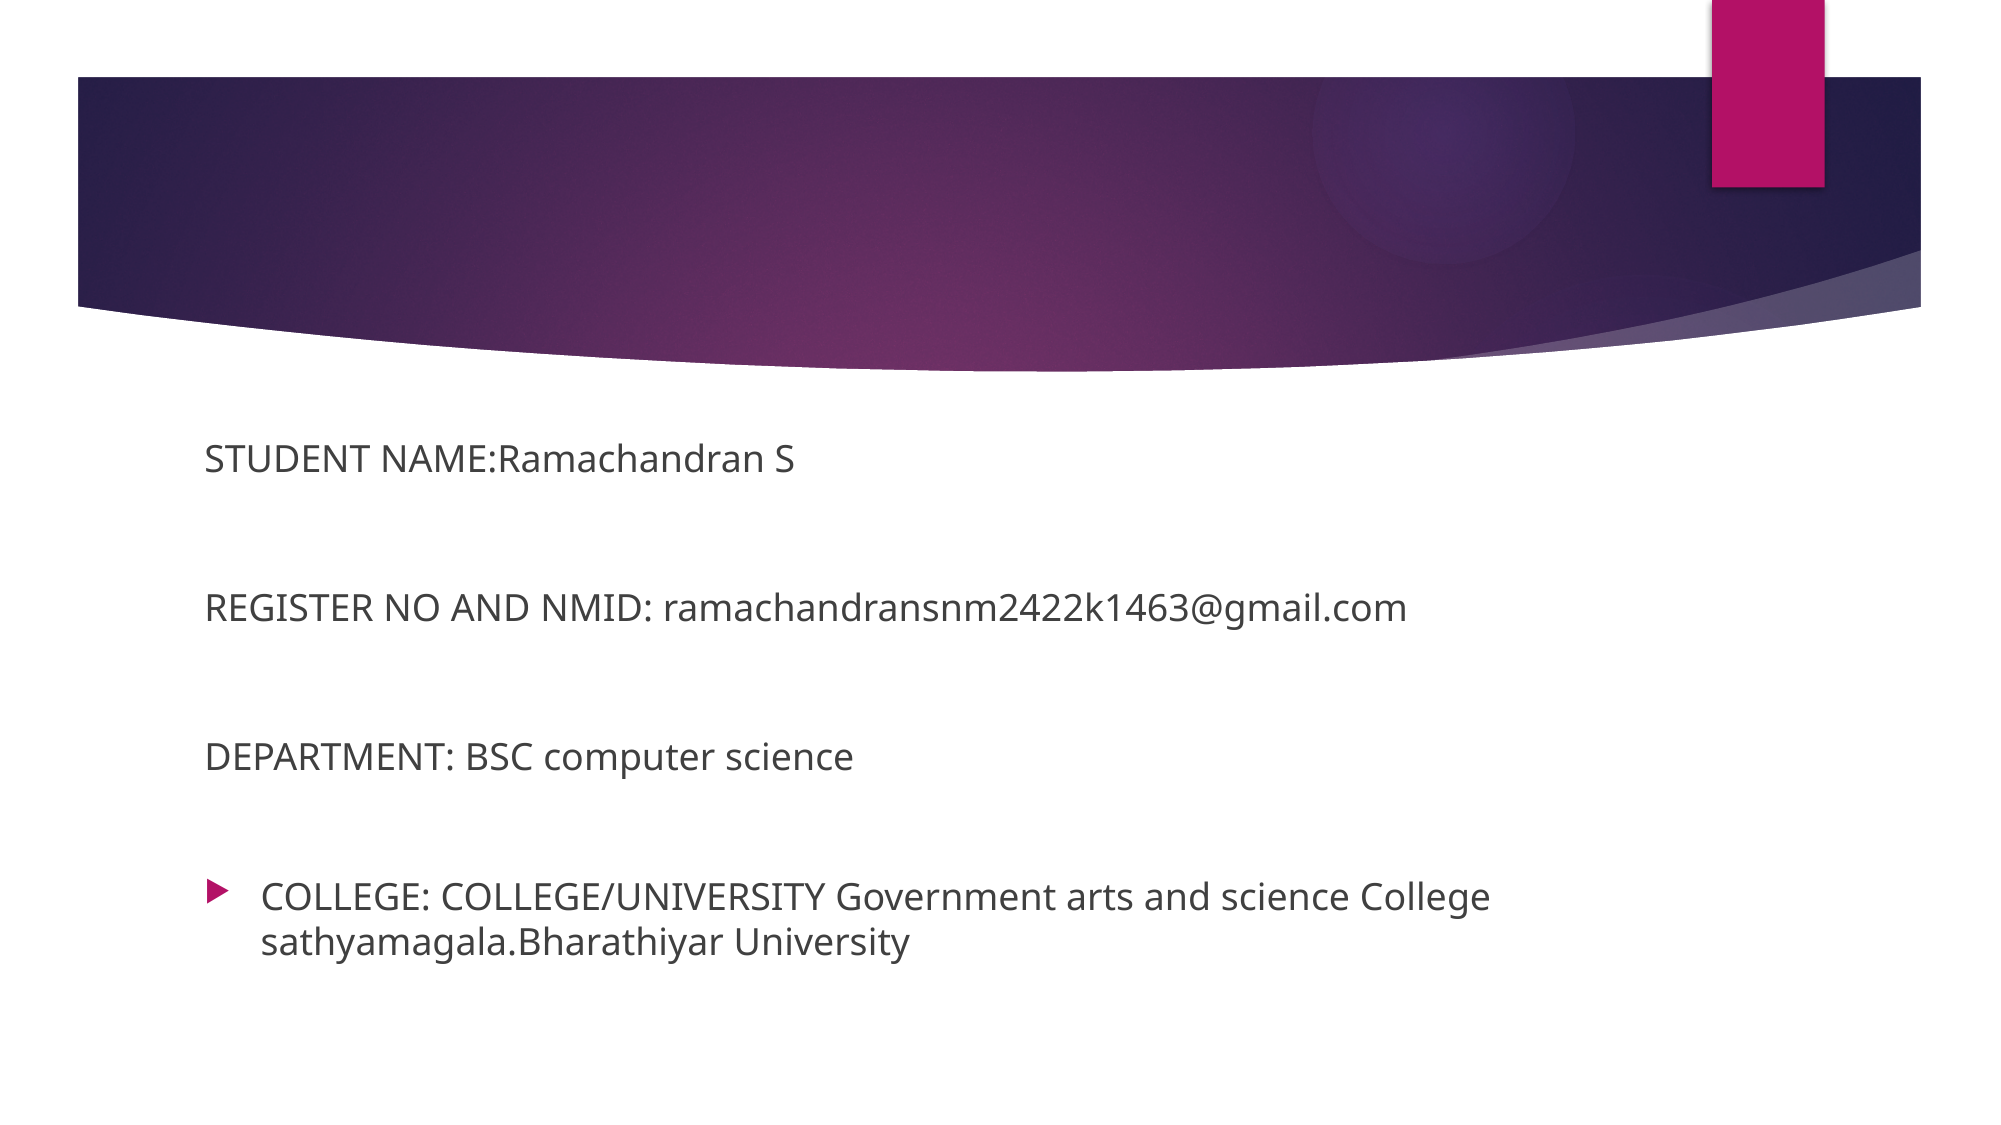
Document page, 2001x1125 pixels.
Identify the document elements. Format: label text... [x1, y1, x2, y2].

list STUDENT NAME:Ramachandran S REGISTER NO AND NMID: ramachandransnm2422k1463@gmail.com DEPARTMENT: BSC computer science COLLEGE: COLLEGE/UNIVERSITY Government arts and science College sathyamagala.Bharathiyar University [189, 427, 1638, 988]
